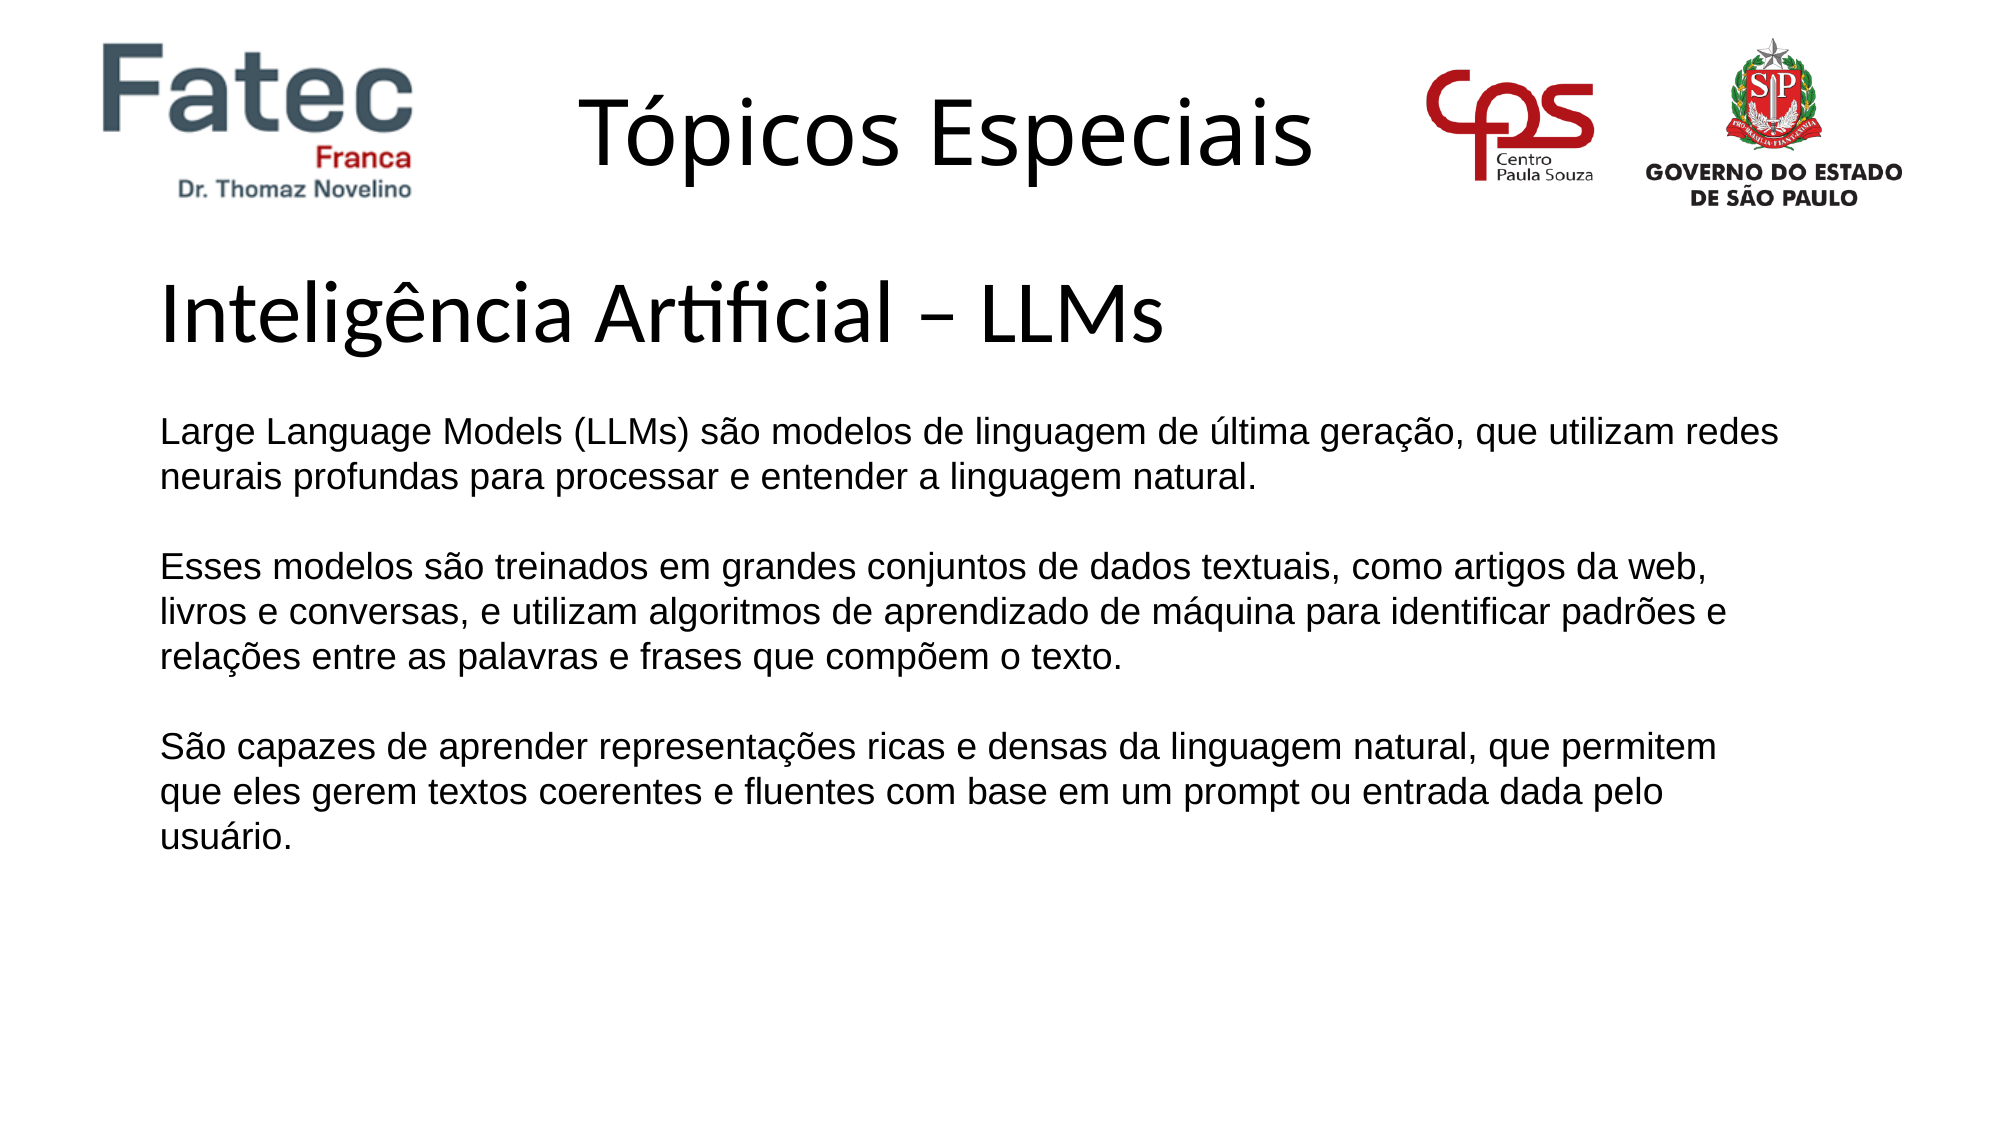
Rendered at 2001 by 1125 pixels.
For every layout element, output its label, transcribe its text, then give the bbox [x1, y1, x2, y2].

picture [99, 38, 419, 201]
text_box Inteligência Artificial – LLMs [139, 243, 1810, 371]
picture [1322, 38, 1902, 206]
text_box Large Language Models (LLMs) são modelos de linguagem de última geração, que utilizam redes neurais profundas para processar e entender a linguagem natural. Esses modelos são treinados em grandes conjuntos de dados textuais, como artigos da web, livros e conversas, e utilizam algoritmos de aprendizado de máquina para identificar padrões e relações entre as palavras e frases que compõem o texto. São capazes de aprender representações ricas e densas da linguagem natural, que permitem que eles gerem textos coerentes e fluentes com base em um prompt ou entrada dada pelo usuário. [139, 397, 1810, 912]
